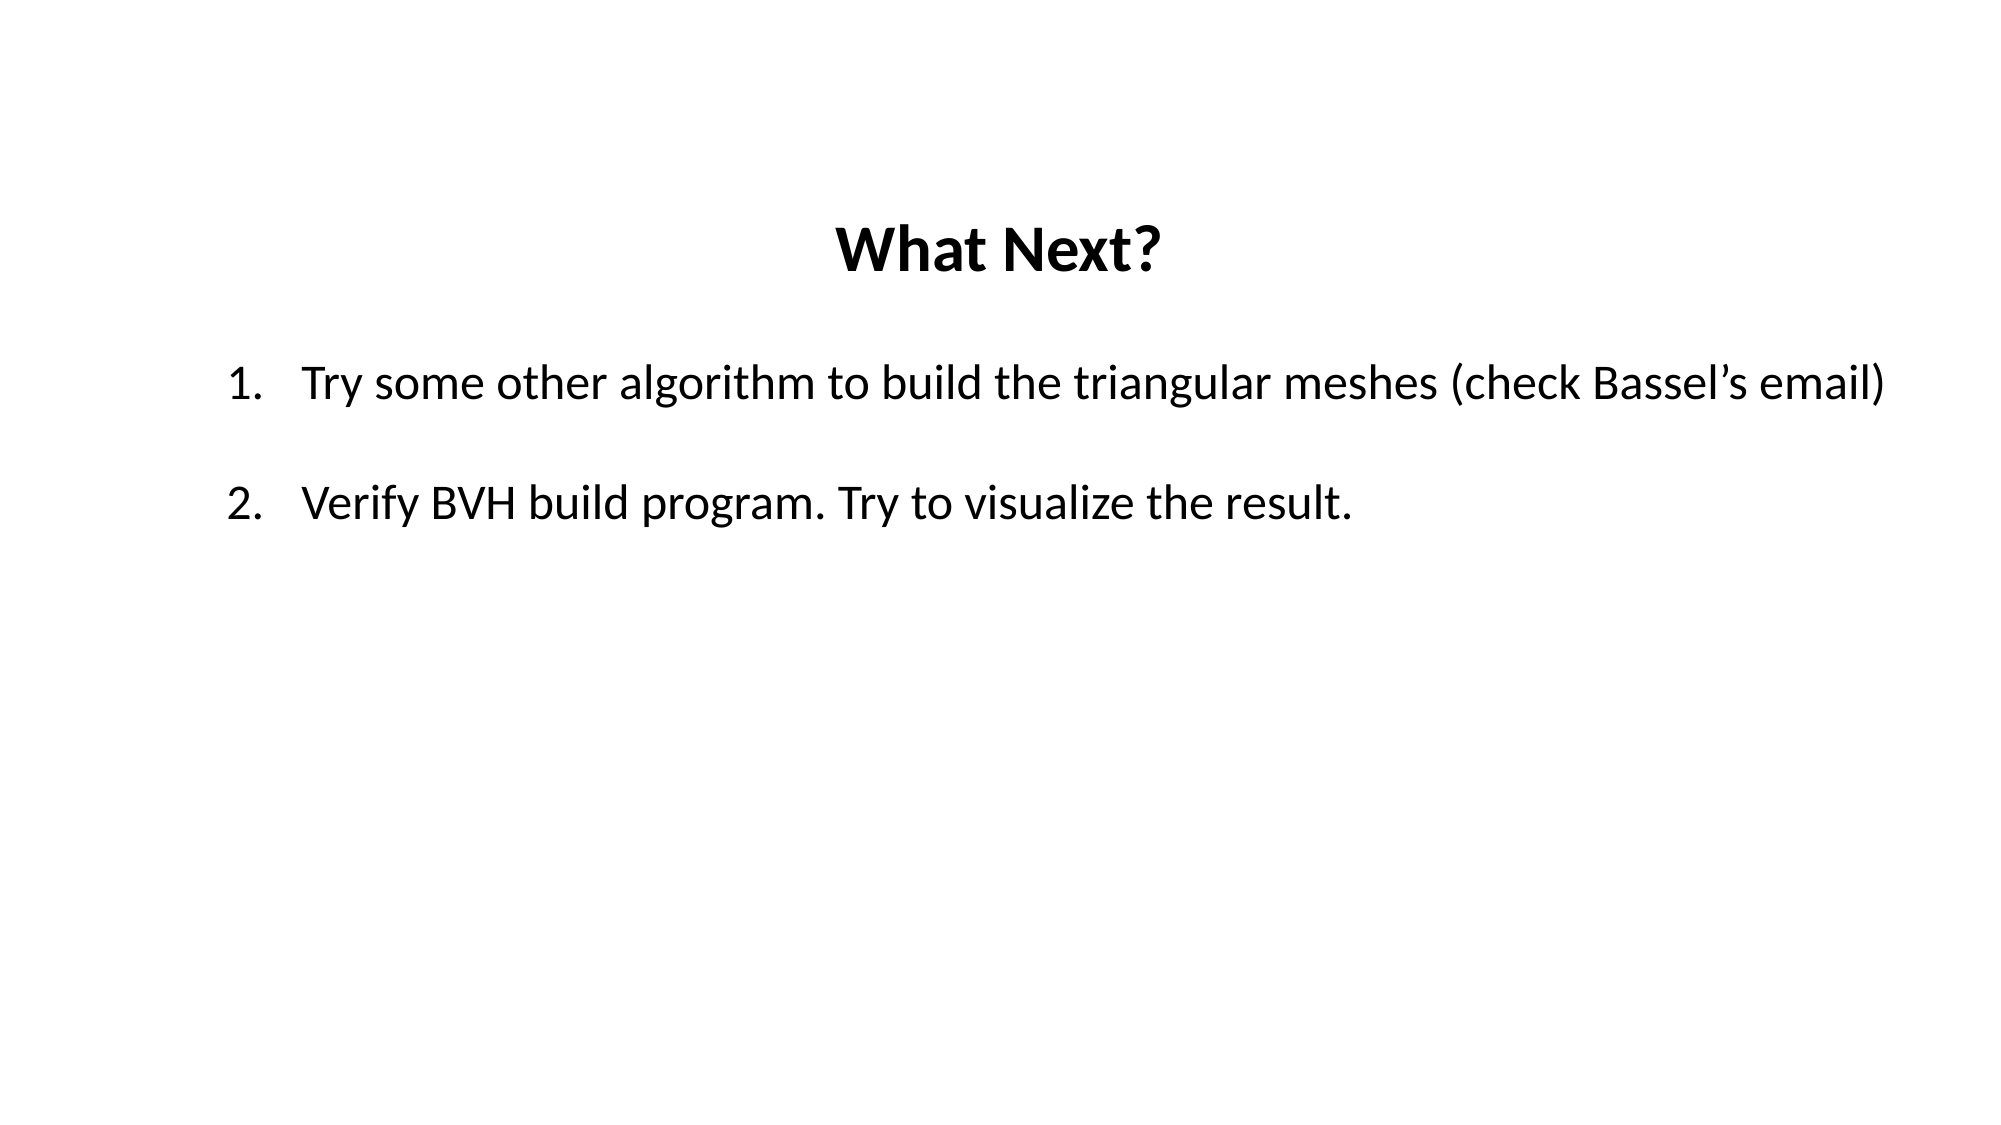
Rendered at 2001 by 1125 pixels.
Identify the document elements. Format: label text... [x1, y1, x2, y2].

text_box What Next? [211, 197, 1789, 293]
text_box Try some other algorithm to build the triangular meshes (check Bassel’s email) Verify BVH build program. Try to visualize the result. [211, 341, 1950, 537]
